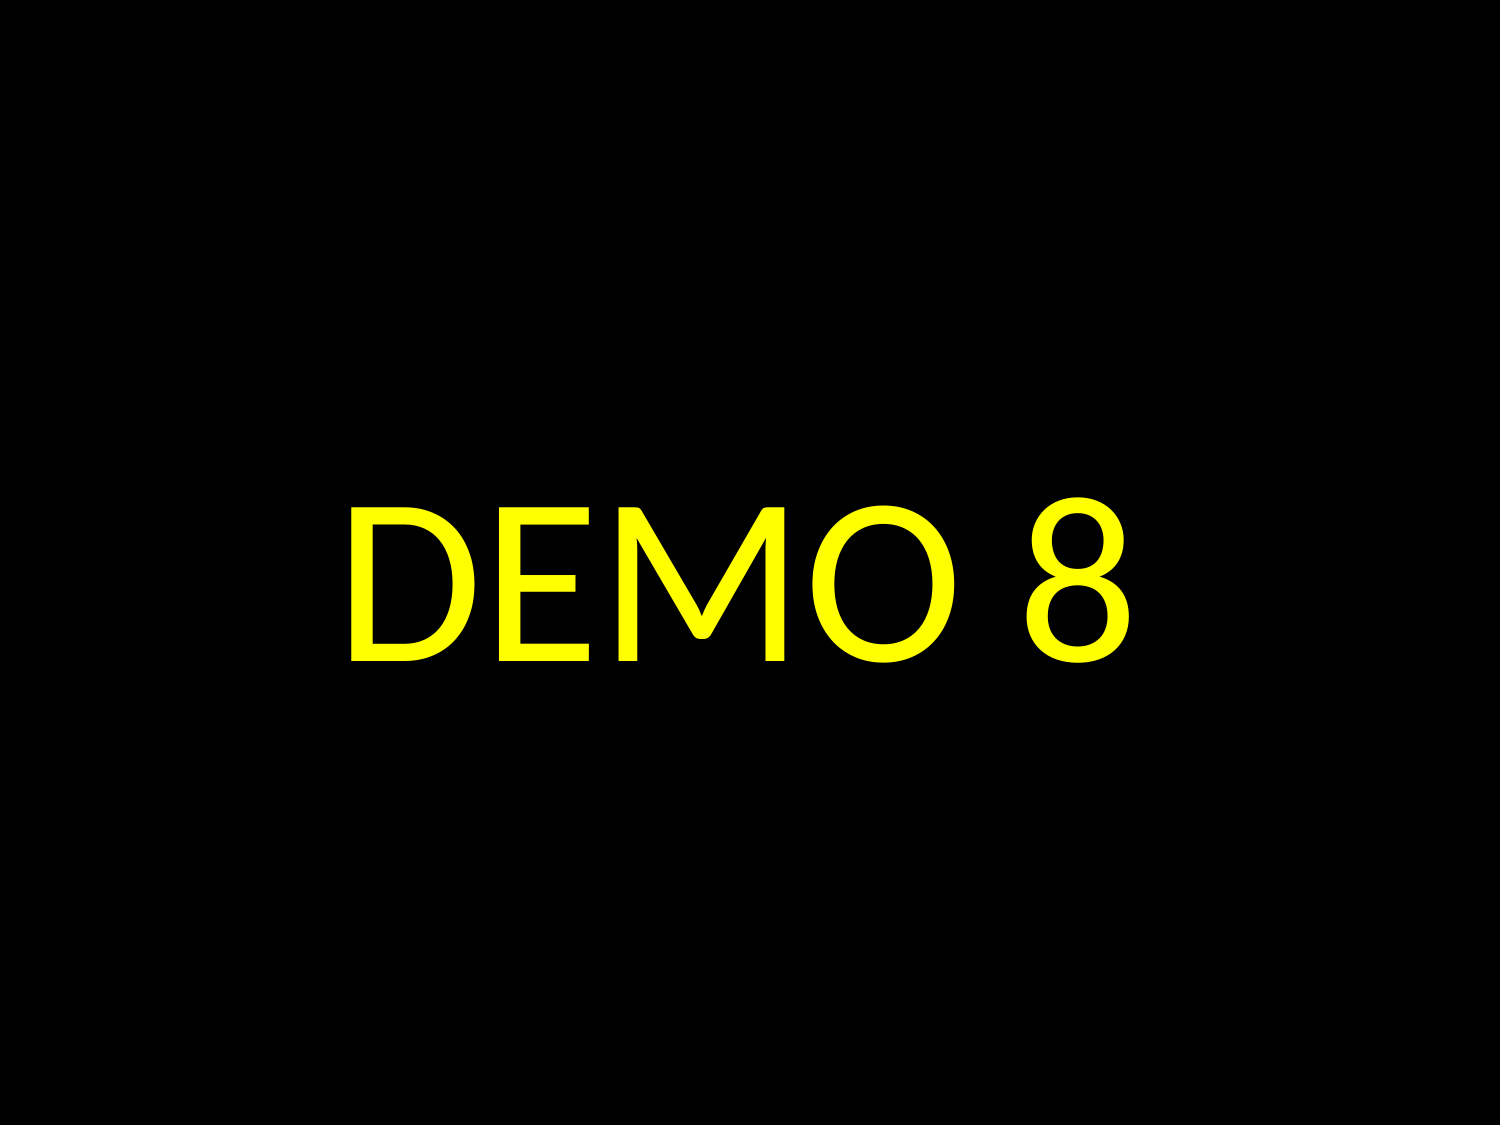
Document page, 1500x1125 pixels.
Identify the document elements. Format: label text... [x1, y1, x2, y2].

text_box DEMO 8 [112, 413, 1363, 717]
